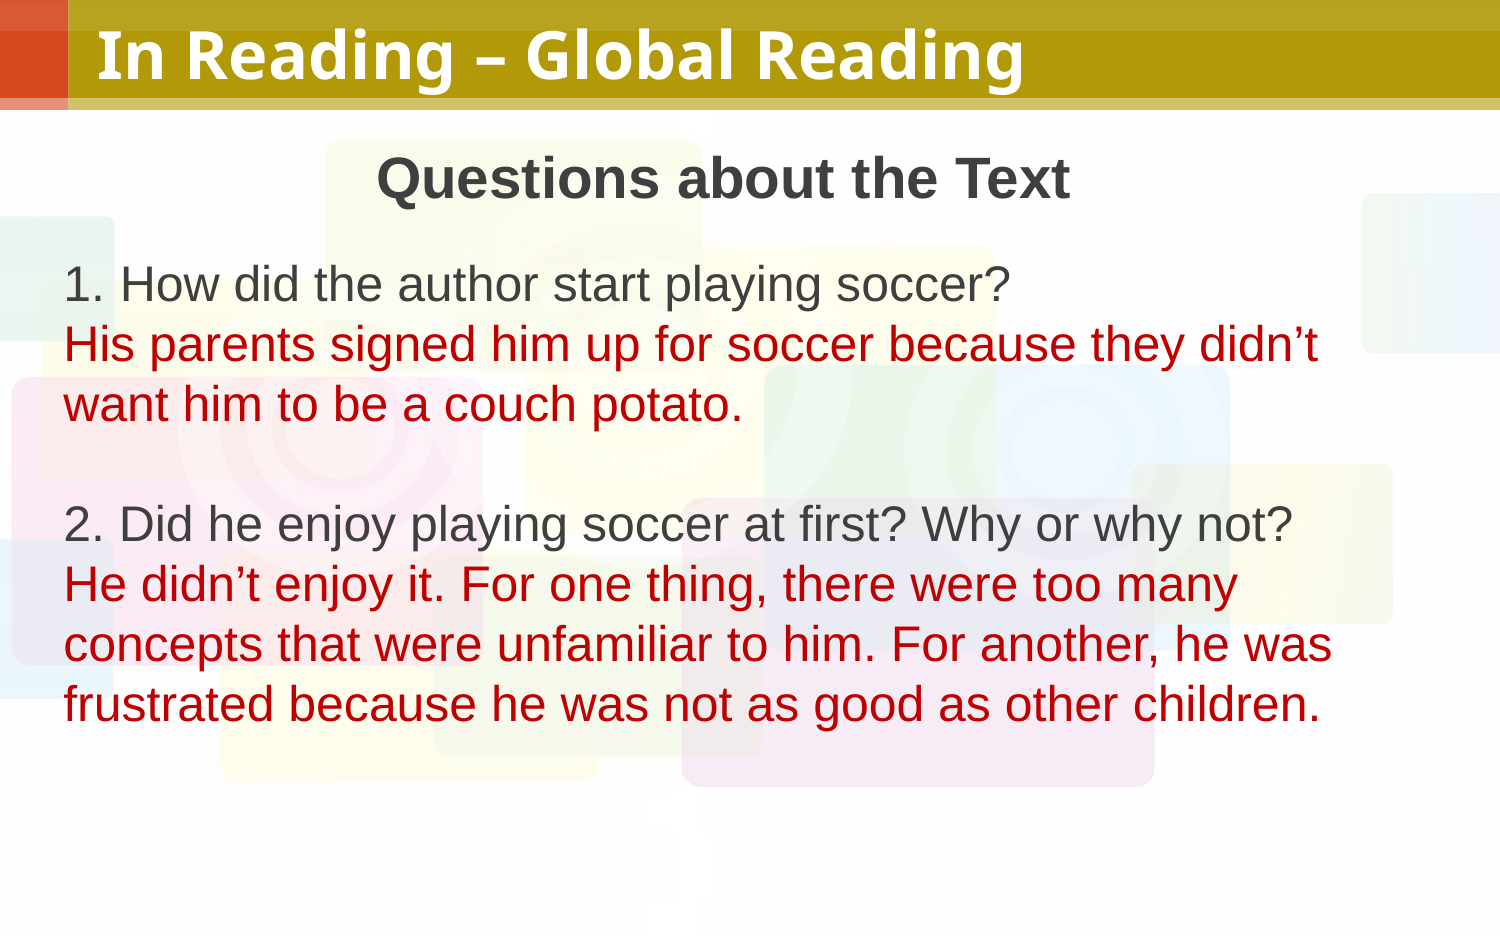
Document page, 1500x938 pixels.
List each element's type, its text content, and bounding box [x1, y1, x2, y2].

text_box Questions about the Text [359, 112, 1089, 218]
text_box How did the author start playing soccer? His parents signed him up for soccer because they didn’t want him to be a couch potato. 2. Did he enjoy playing soccer at first? Why or why not? He didn’t enjoy it. For one thing, there were too many concepts that were unfamiliar to him. For another, he was frustrated because he was not as good as other children. [48, 244, 1396, 799]
title In Reading – Global Reading [82, 11, 1429, 105]
